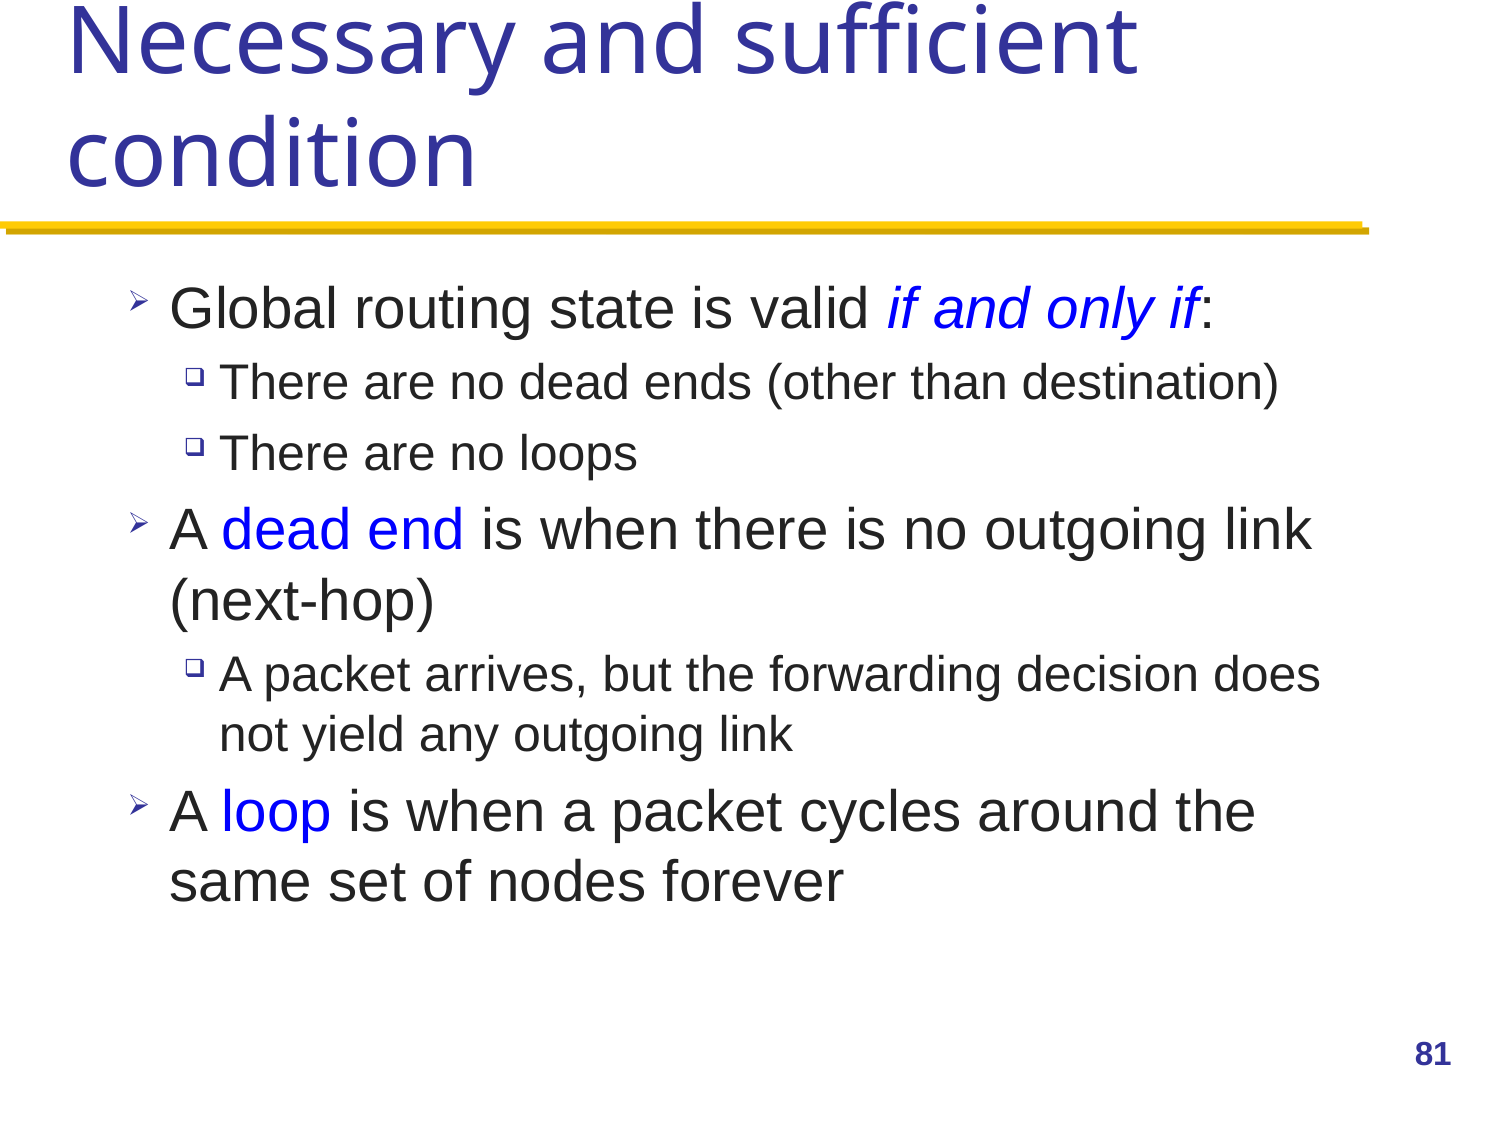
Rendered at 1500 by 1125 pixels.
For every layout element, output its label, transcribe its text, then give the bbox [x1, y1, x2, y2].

list Global routing state is valid if and only if: There are no dead ends (other than destination) There are no loops A dead end is when there is no outgoing link (next-hop) A packet arrives, but the forwarding decision does not yield any outgoing link A loop is when a packet cycles around the same set of nodes forever [112, 262, 1413, 988]
slide_number 81 [1400, 1025, 1500, 1100]
title Necessary and sufficient condition [49, 24, 1451, 213]
